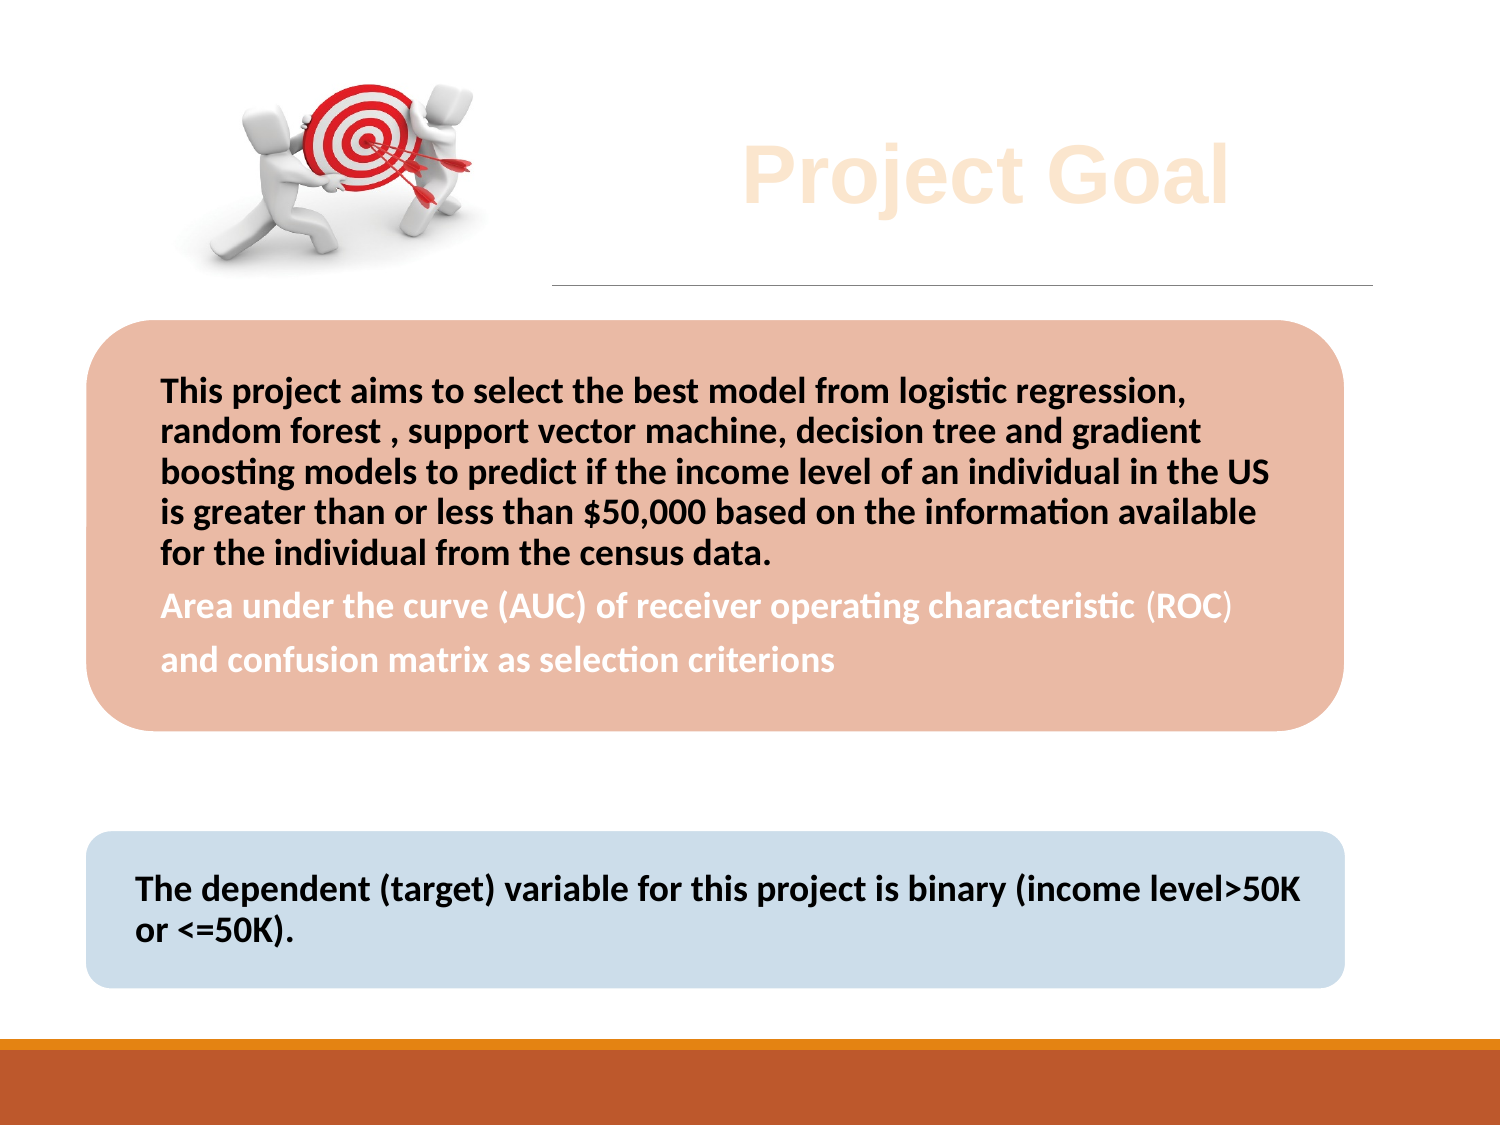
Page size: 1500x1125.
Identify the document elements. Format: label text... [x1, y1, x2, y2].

picture [134, 38, 553, 299]
text_box Project Goal [726, 112, 1248, 228]
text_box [61, 299, 1388, 1026]
